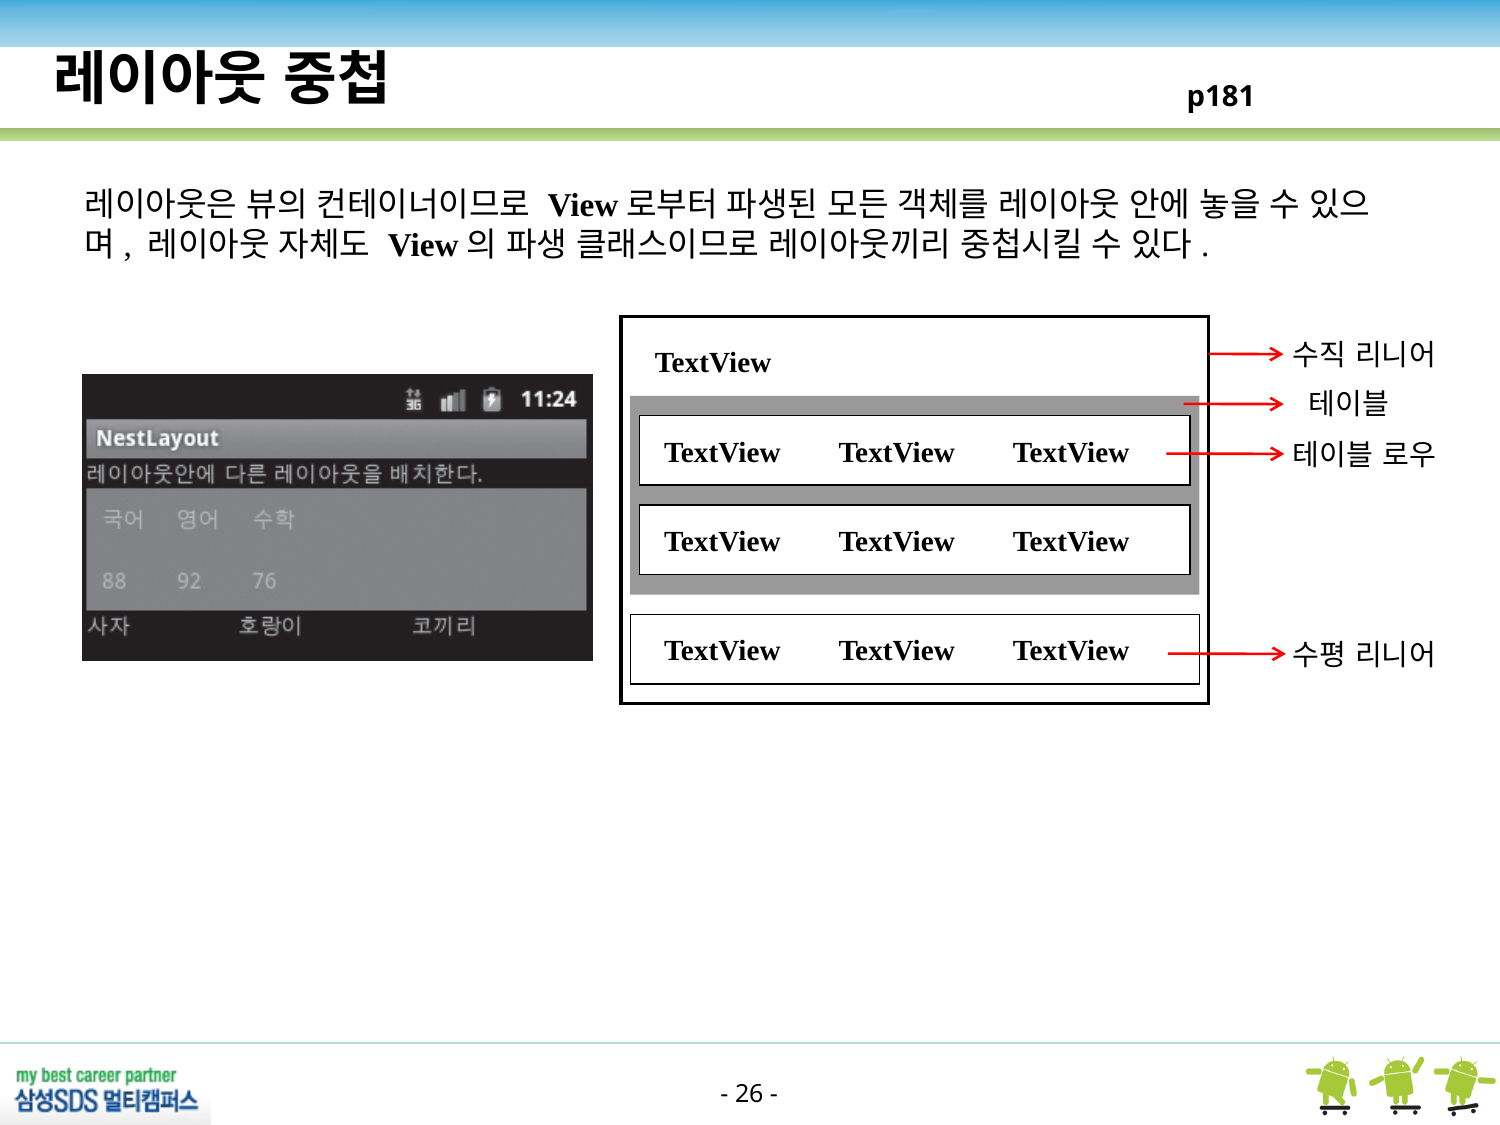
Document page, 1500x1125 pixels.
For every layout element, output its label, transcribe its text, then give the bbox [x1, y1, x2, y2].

picture [1300, 1048, 1500, 1125]
picture [0, 1060, 211, 1125]
text_box p181 [1171, 70, 1500, 120]
text_box 레이아웃 중첩 [53, 42, 971, 111]
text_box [620, 316, 1459, 705]
text_box 레이아웃은 뷰의 컨테이너이므로 View로부터 파생된 모든 객체를 레이아웃 안에 놓을 수 있으며, 레이아웃 자체도 View의 파생 클래스이므로 레이아웃끼리 중첩시킬 수 있다. [70, 175, 1418, 271]
picture [81, 374, 594, 662]
slide_number - 26 - [574, 1070, 925, 1125]
picture [0, 0, 1500, 47]
